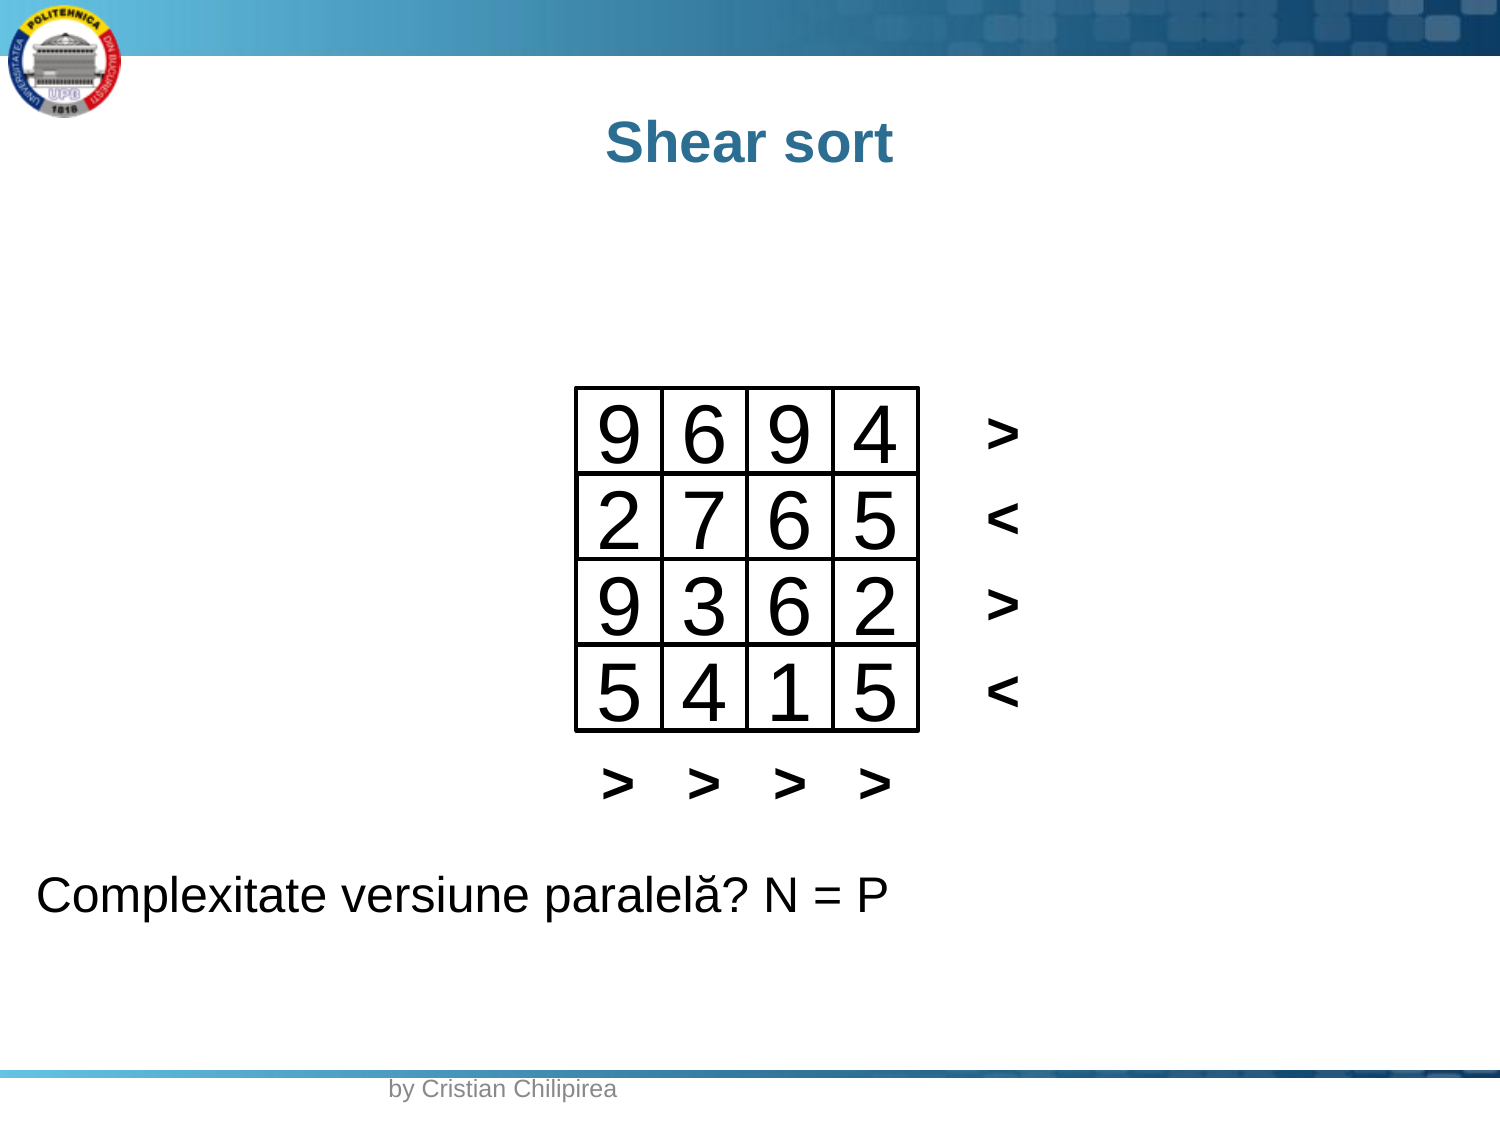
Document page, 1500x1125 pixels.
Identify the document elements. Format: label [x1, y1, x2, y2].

text_box [971, 645, 1036, 731]
text_box [758, 738, 823, 823]
footer [373, 1074, 1127, 1111]
picture [0, 0, 1500, 118]
text_box [843, 738, 908, 823]
text_box [587, 738, 651, 823]
picture [0, 1070, 1500, 1078]
text_box [672, 738, 737, 823]
title [51, 102, 1449, 178]
text_box [574, 386, 920, 733]
text_box [971, 387, 1036, 644]
